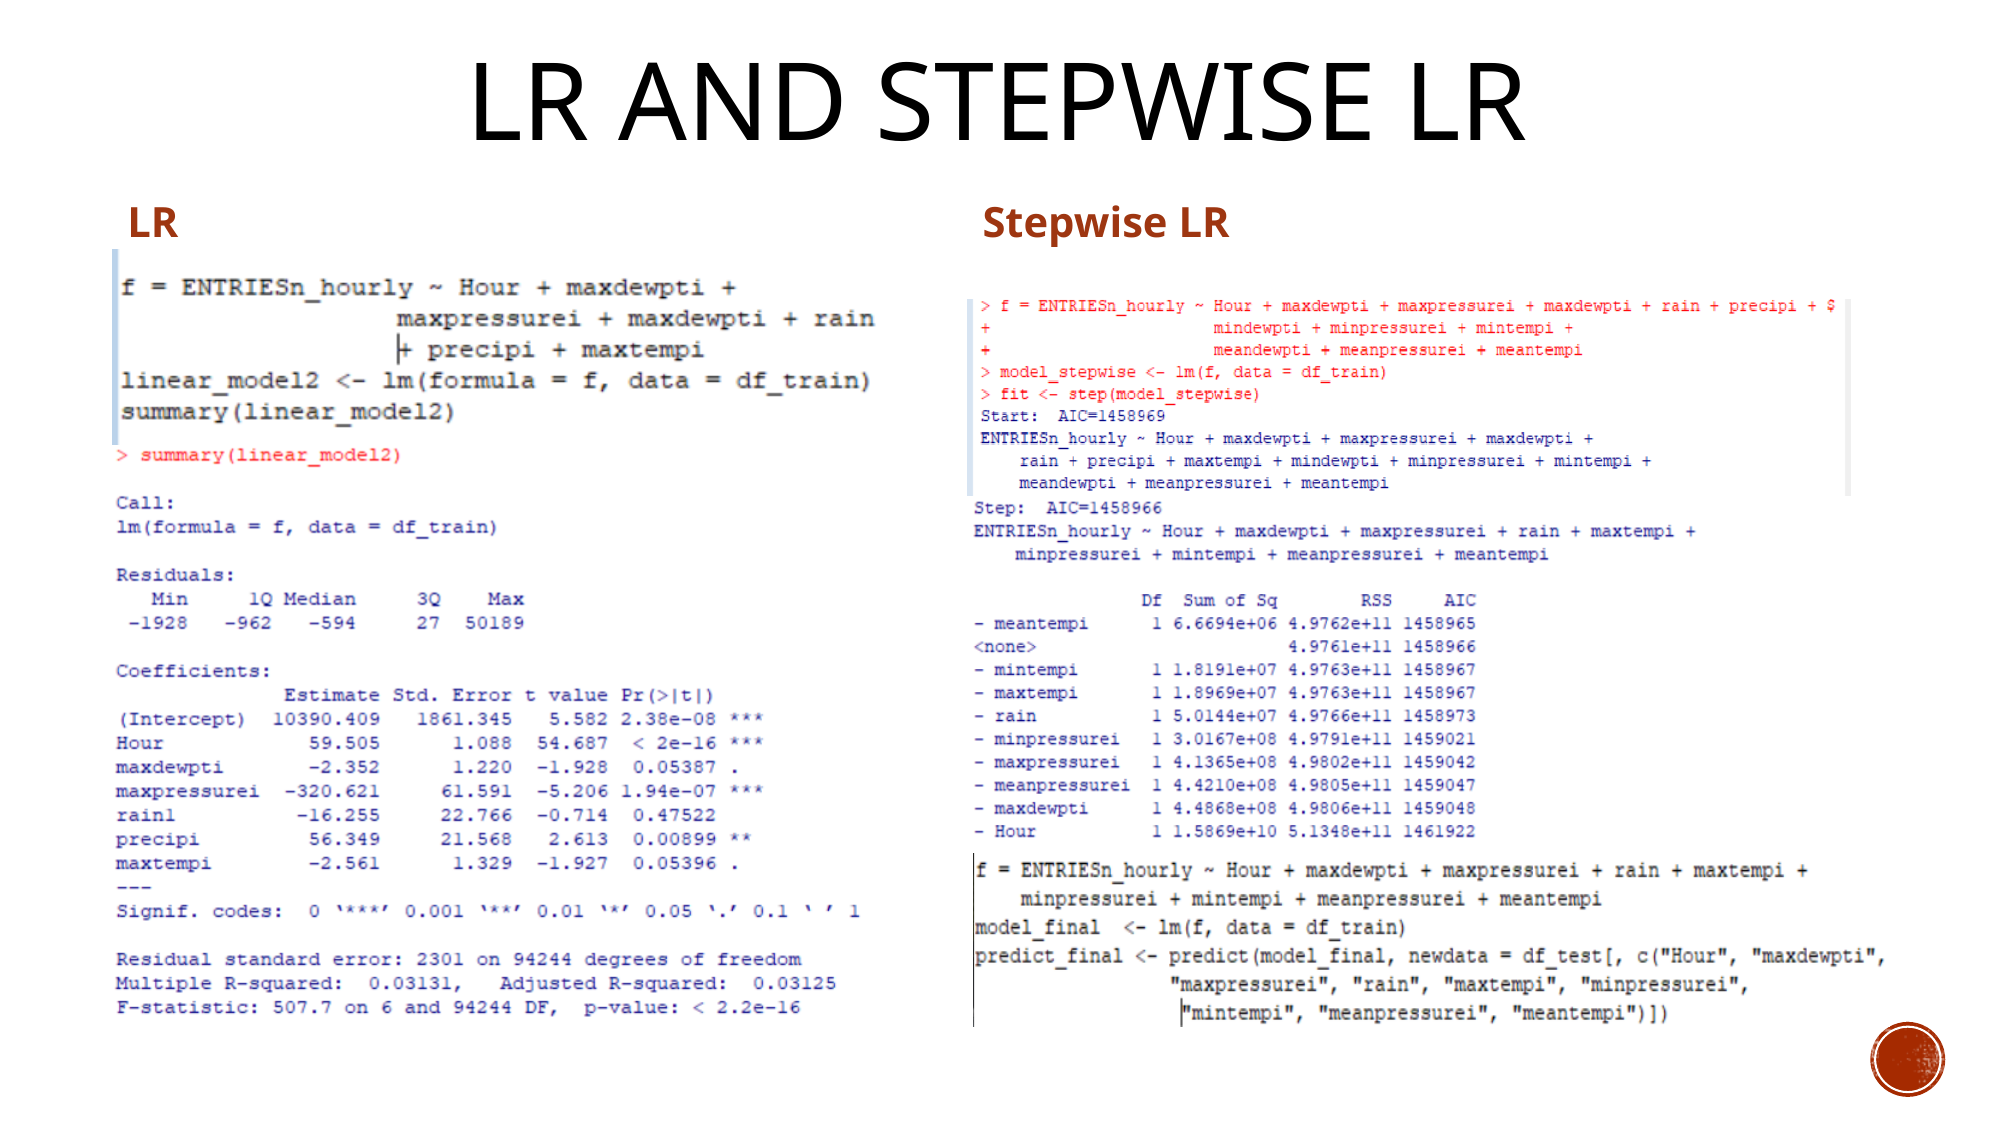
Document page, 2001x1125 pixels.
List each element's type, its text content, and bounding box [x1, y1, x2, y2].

picture [967, 299, 1851, 496]
title Lr and stepwise LR [172, 38, 1823, 171]
picture [967, 496, 1890, 1027]
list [114, 253, 891, 444]
list LR [112, 171, 893, 249]
picture [112, 446, 876, 1037]
list Stepwise LR [967, 171, 1748, 276]
